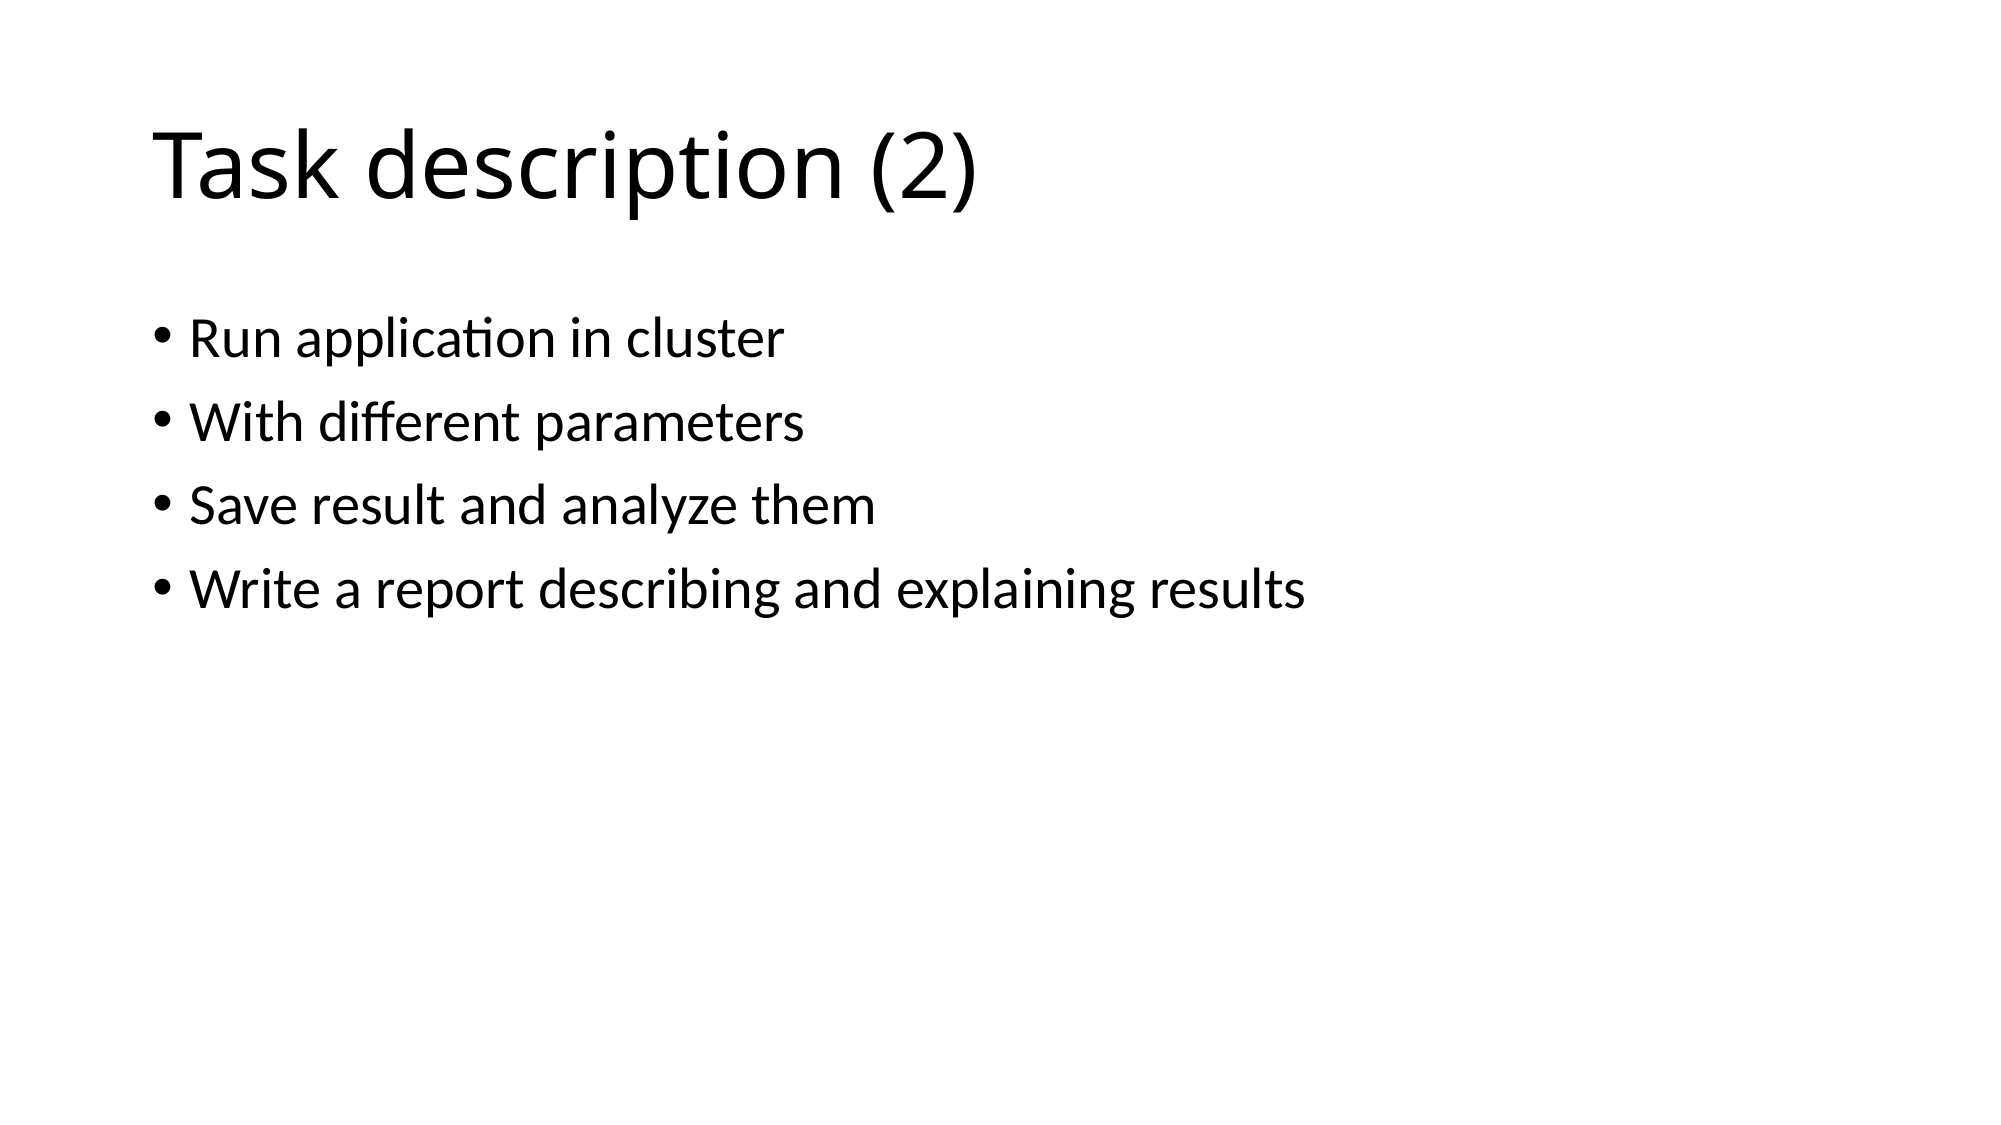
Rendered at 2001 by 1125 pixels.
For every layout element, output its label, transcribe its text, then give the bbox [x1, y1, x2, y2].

list Run application in cluster With different parameters Save result and analyze them Write a report describing and explaining results [137, 299, 1863, 1014]
title Task description (2) [137, 59, 1863, 278]
